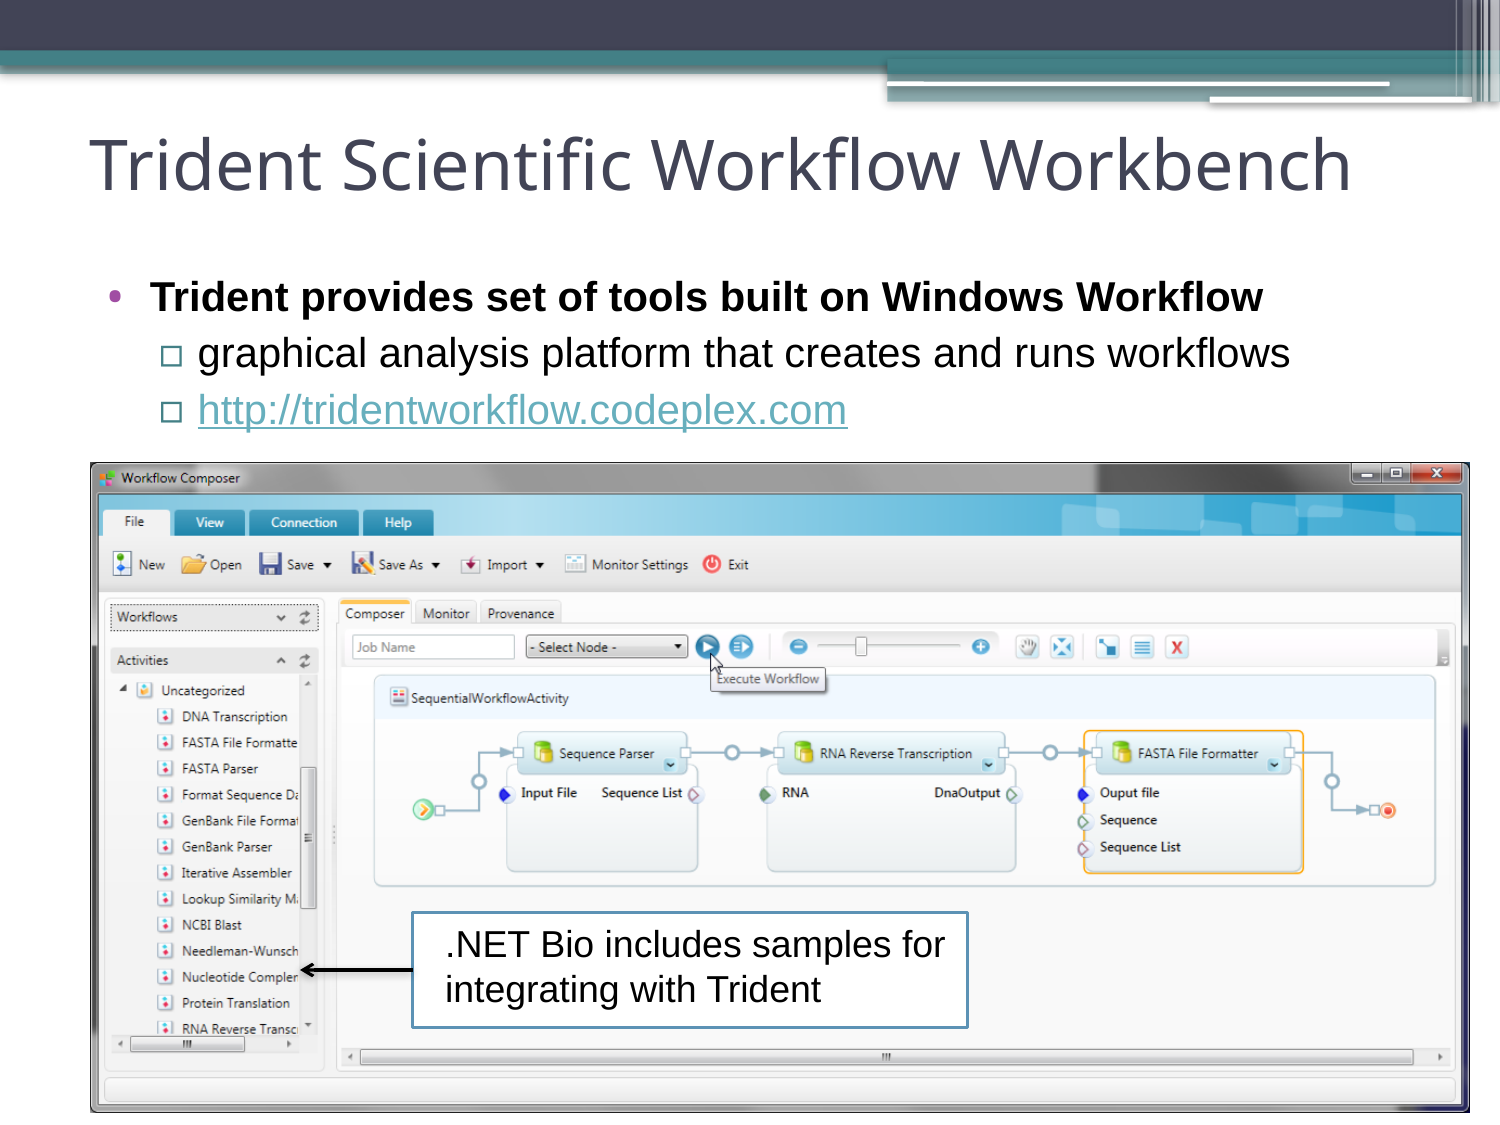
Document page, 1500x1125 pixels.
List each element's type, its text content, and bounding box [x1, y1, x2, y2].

picture [90, 462, 1471, 1113]
list Trident provides set of tools built on Windows Workflow graphical analysis platform that creates and runs workflows http://tridentworkflow.codeplex.com [75, 262, 1425, 588]
title Trident Scientific Workflow Workbench [75, 75, 1425, 250]
